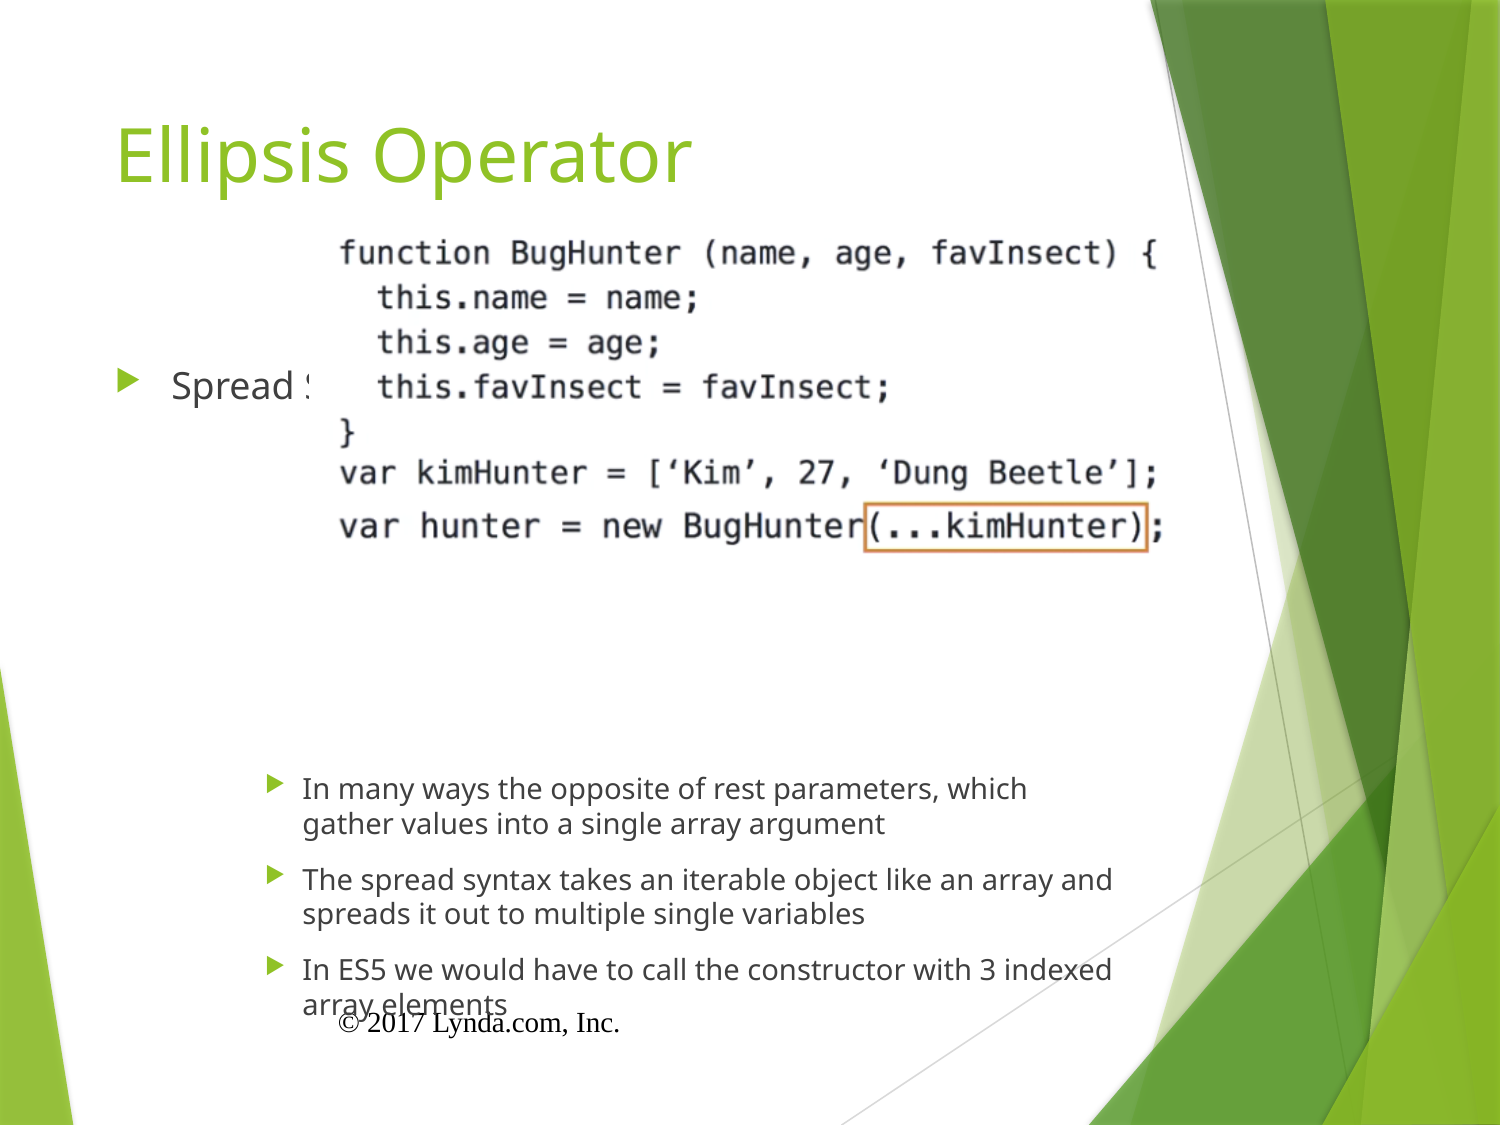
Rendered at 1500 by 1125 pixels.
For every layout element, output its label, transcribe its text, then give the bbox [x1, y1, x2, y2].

title Ellipsis Operator [99, 99, 1142, 317]
list Spread Syntax In many ways the opposite of rest parameters, which gather values into a single array argument The spread syntax takes an iterable object like an array and spreads it out to multiple single variables In ES5 we would have to call the constructor with 3 indexed array elements [99, 354, 1142, 992]
picture [309, 226, 1191, 576]
footer © 2017 Lynda.com, Inc. [99, 991, 859, 1051]
